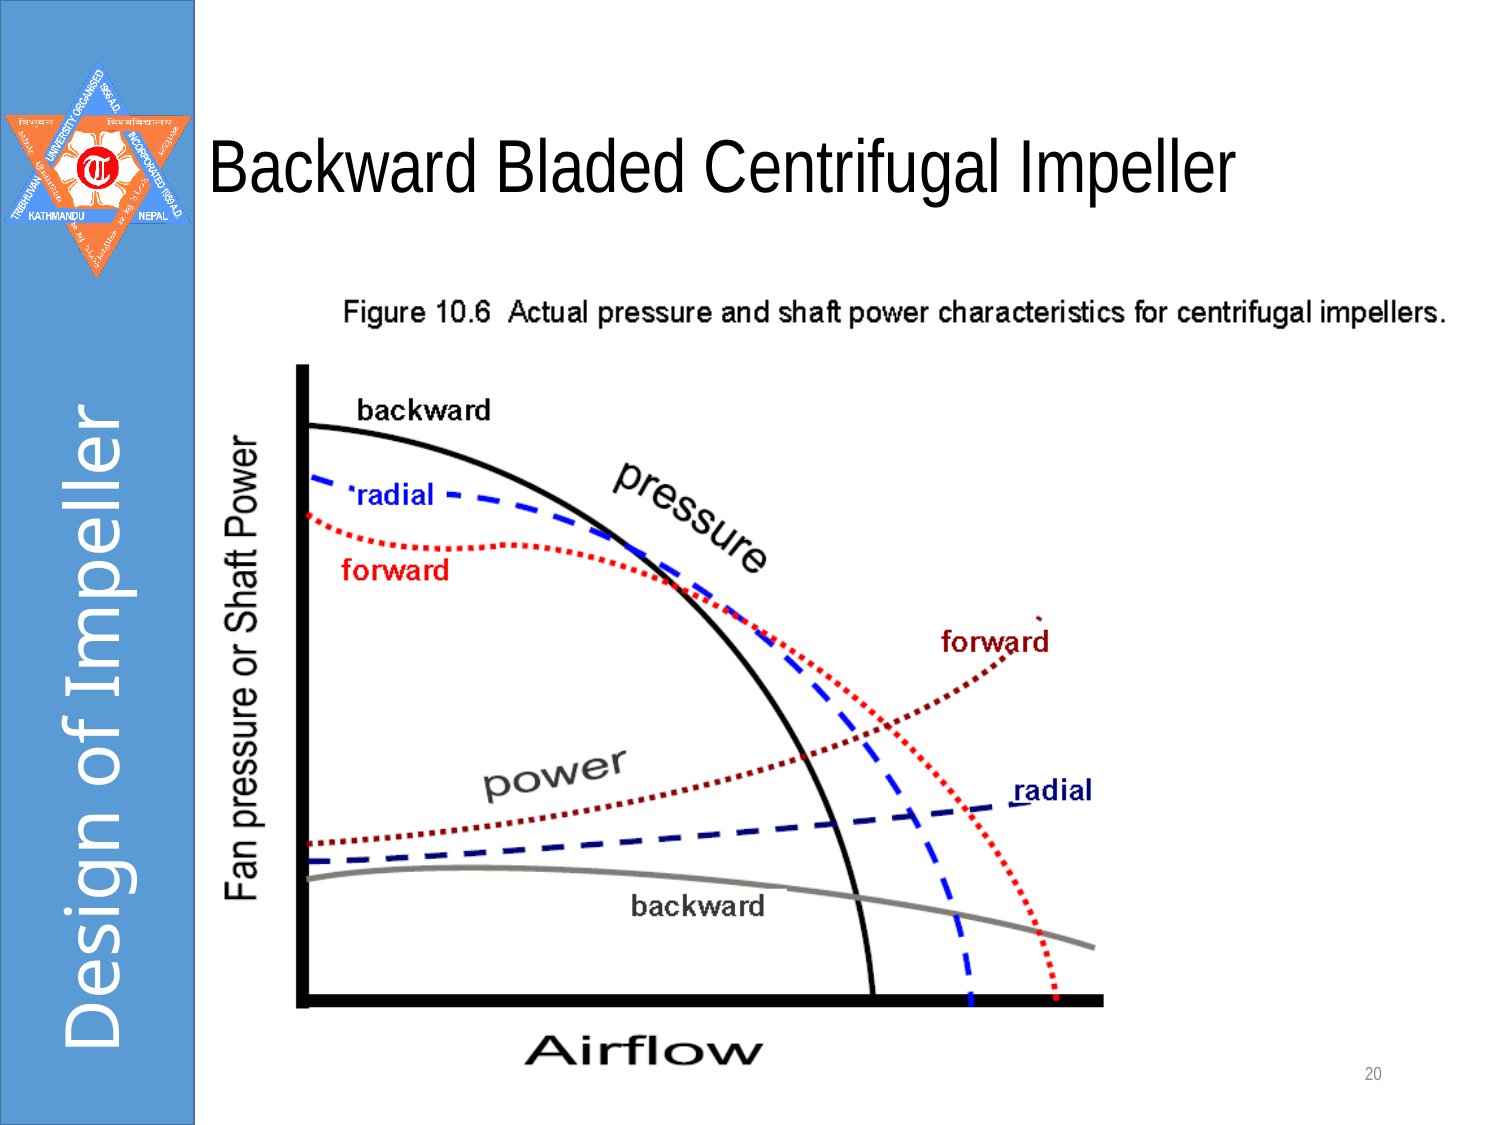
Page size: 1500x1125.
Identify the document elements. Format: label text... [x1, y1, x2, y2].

slide_number 20 [1059, 1042, 1397, 1103]
picture [0, 59, 193, 278]
text_box Design of Impeller [37, 384, 159, 1069]
picture [204, 358, 1121, 1074]
title Backward Bladed Centrifugal Impeller [193, 59, 1397, 278]
picture [336, 284, 1453, 340]
